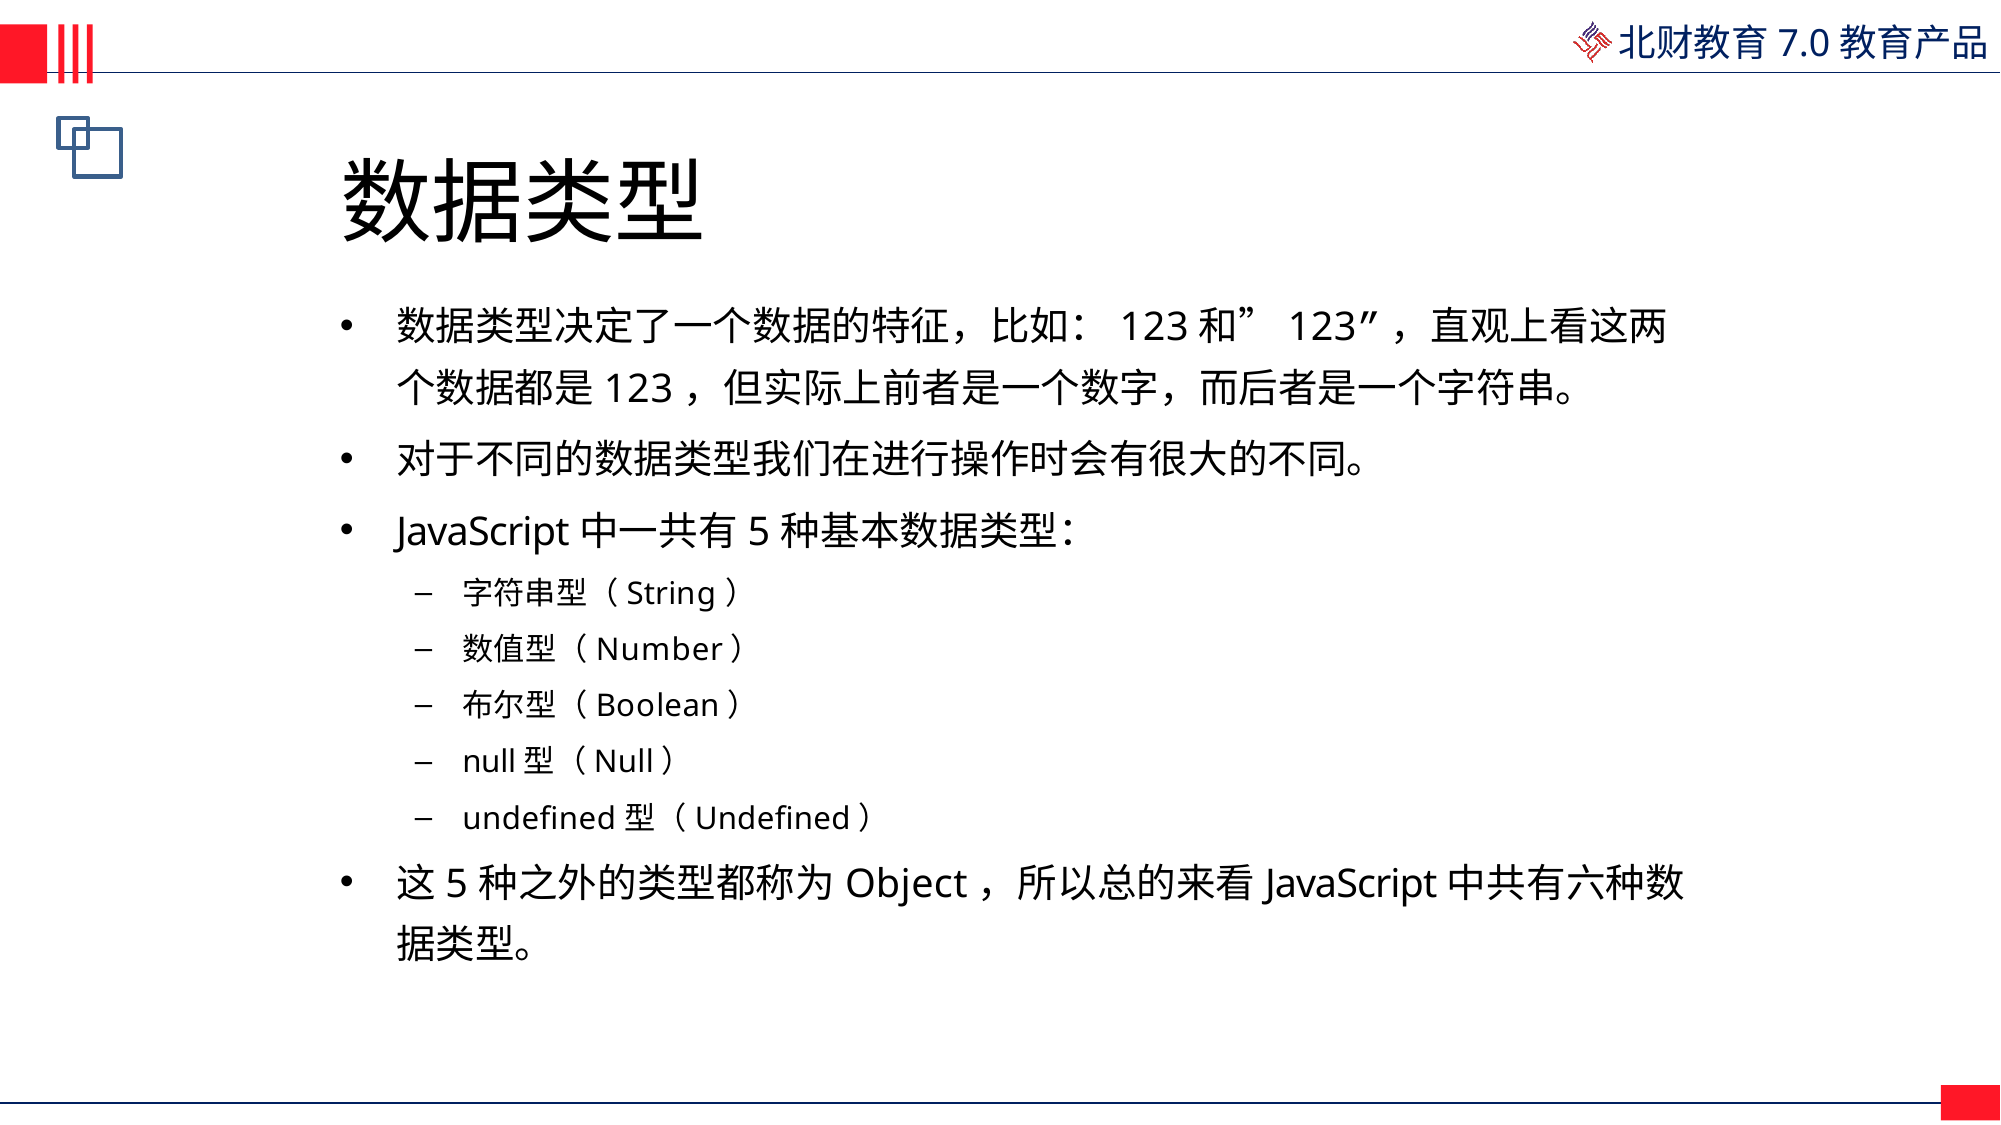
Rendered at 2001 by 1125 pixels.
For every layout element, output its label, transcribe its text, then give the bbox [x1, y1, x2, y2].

picture [1554, 13, 1623, 73]
title 数据类型 [338, 141, 709, 284]
text_box 数据类型决定了一个数据的特征，比如：123和”123”，直观上看这两个数据都是123，但实际上前者是一个数字，而后者是一个字符串。 对于不同的数据类型我们在进行操作时会有很大的不同。 JavaScript中一共有5种基本数据类型： 字符串型（String） 数值型（Number） 布尔型（Boolean） null型（Null） undefined型（Undefined） 这5种之外的类型都称为Object，所以总的来看JavaScript中共有六种数 据类型。 [337, 284, 1688, 967]
